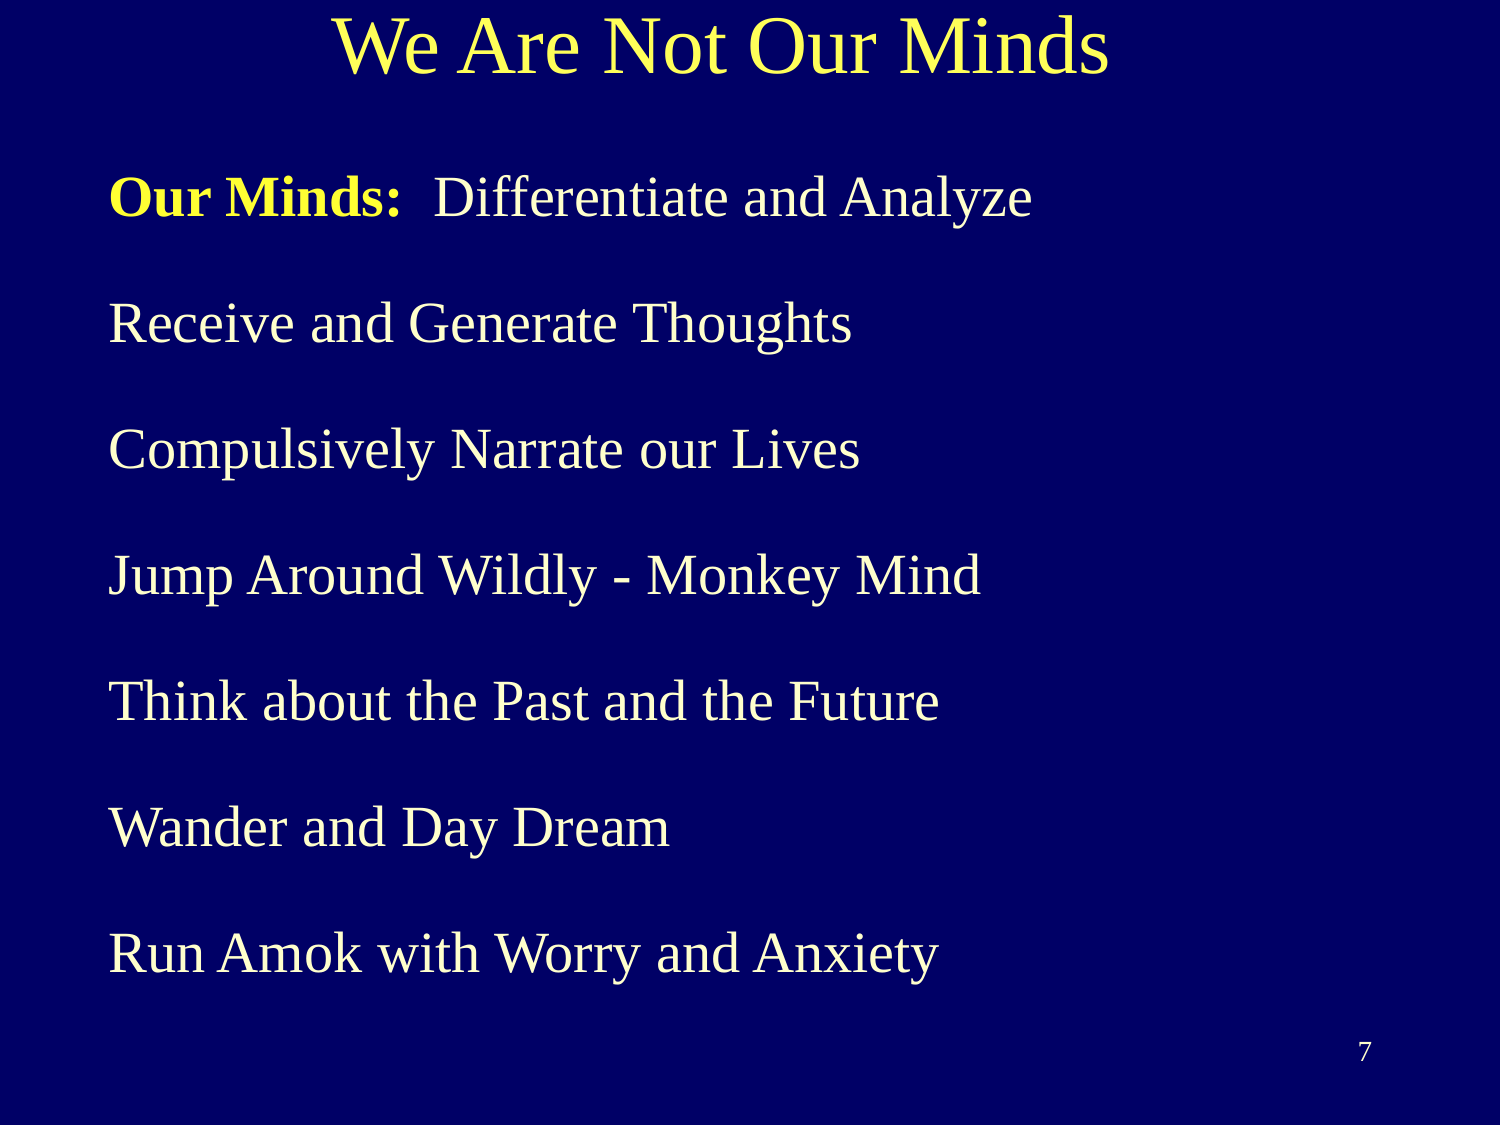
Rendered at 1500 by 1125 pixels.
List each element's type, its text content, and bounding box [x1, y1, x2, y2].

text_box Our Minds: Differentiate and Analyze Receive and Generate Thoughts Compulsively Narrate our Lives Jump Around Wildly - Monkey Mind Think about the Past and the Future Wander and Day Dream Run Amok with Worry and Anxiety [18, 0, 1500, 1125]
text_box We Are Not Our Minds [225, 0, 1313, 100]
